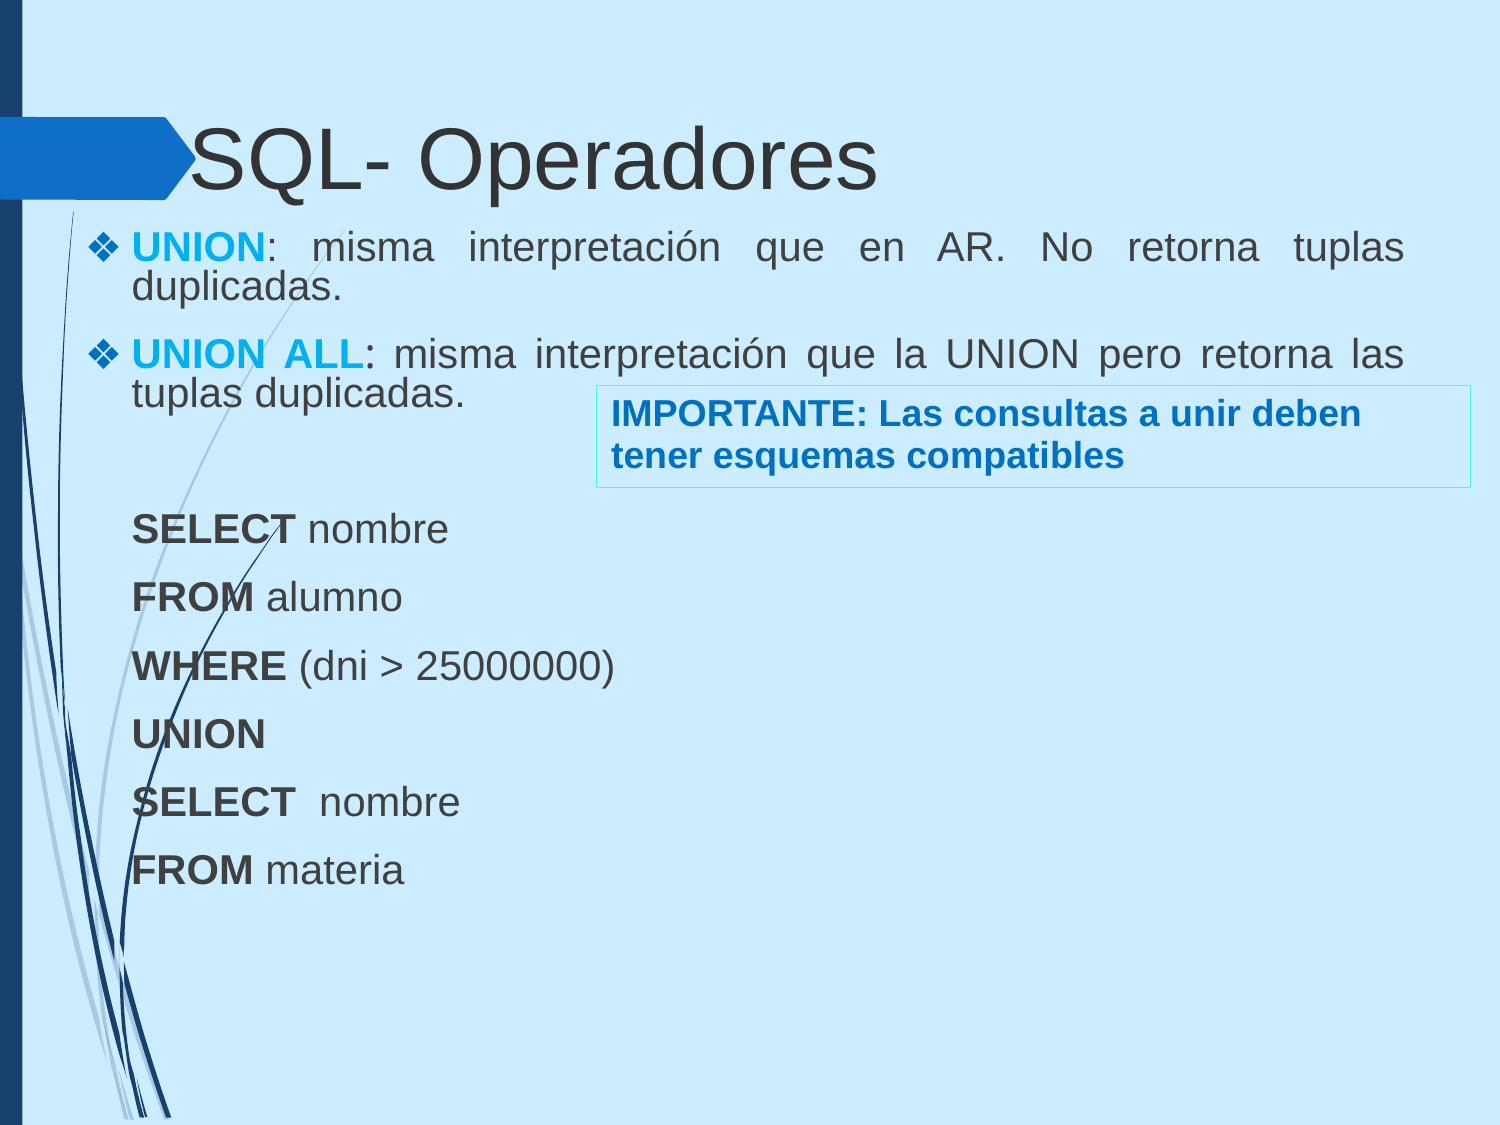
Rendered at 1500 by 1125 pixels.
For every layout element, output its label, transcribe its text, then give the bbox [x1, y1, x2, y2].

text_box UNION: misma interpretación que en AR. No retorna tuplas duplicadas. UNION ALL: misma interpretación que la UNION pero retorna las tuplas duplicadas. SELECT nombre FROM alumno WHERE (dni > 25000000) UNION SELECT nombre FROM materia [70, 222, 1421, 1008]
text_box IMPORTANTE: Las consultas a unir deben tener esquemas compatibles [596, 385, 1471, 488]
text_box SQL- Operadores [174, 95, 1500, 258]
